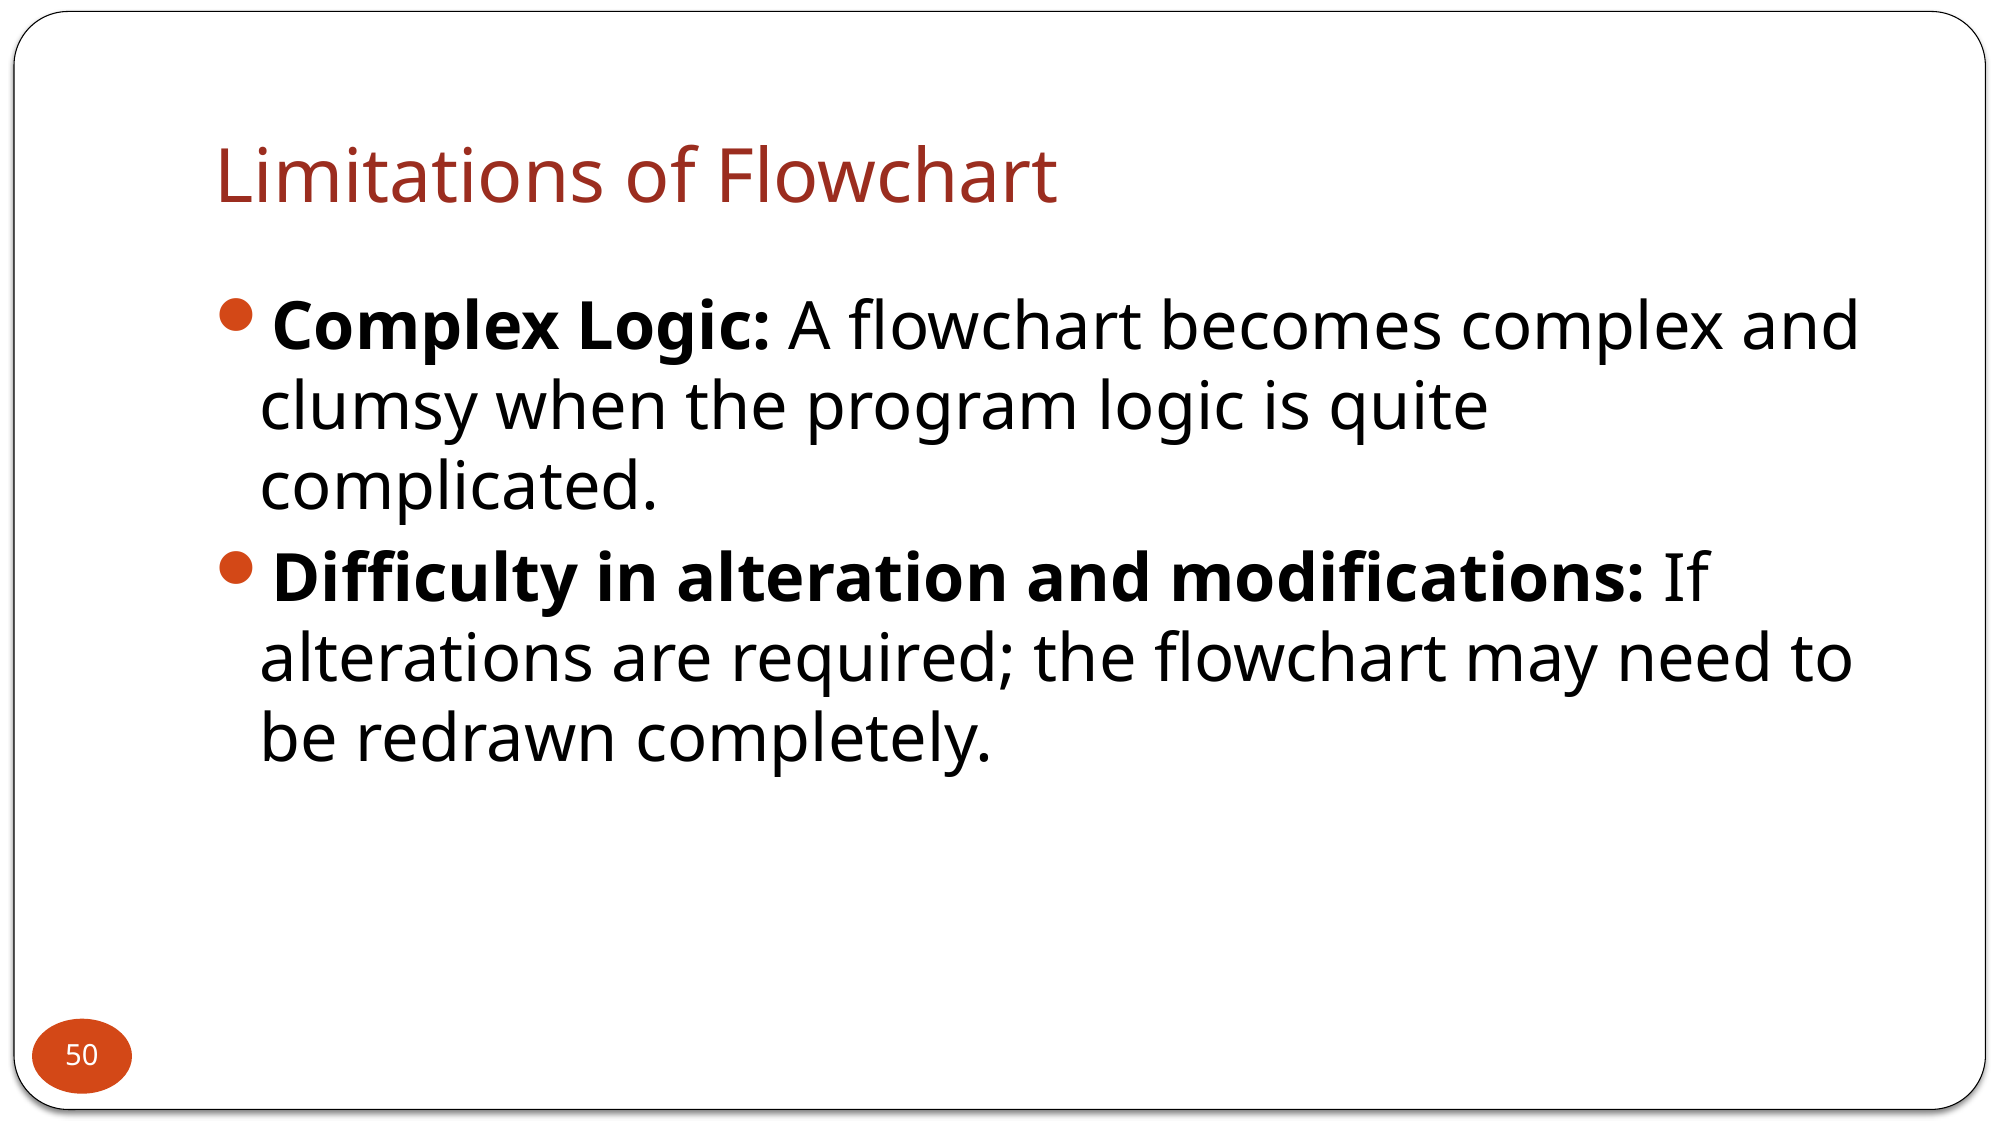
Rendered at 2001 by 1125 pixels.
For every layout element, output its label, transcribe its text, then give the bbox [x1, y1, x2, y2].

slide_number 50 [32, 1018, 132, 1094]
title Limitations of Flowchart [200, 45, 1900, 233]
list Complex Logic: A flowchart becomes complex and clumsy when the program logic is quite complicated. Difficulty in alteration and modifications: If alterations are required; the flowchart may need to be redrawn completely. [200, 275, 1900, 988]
